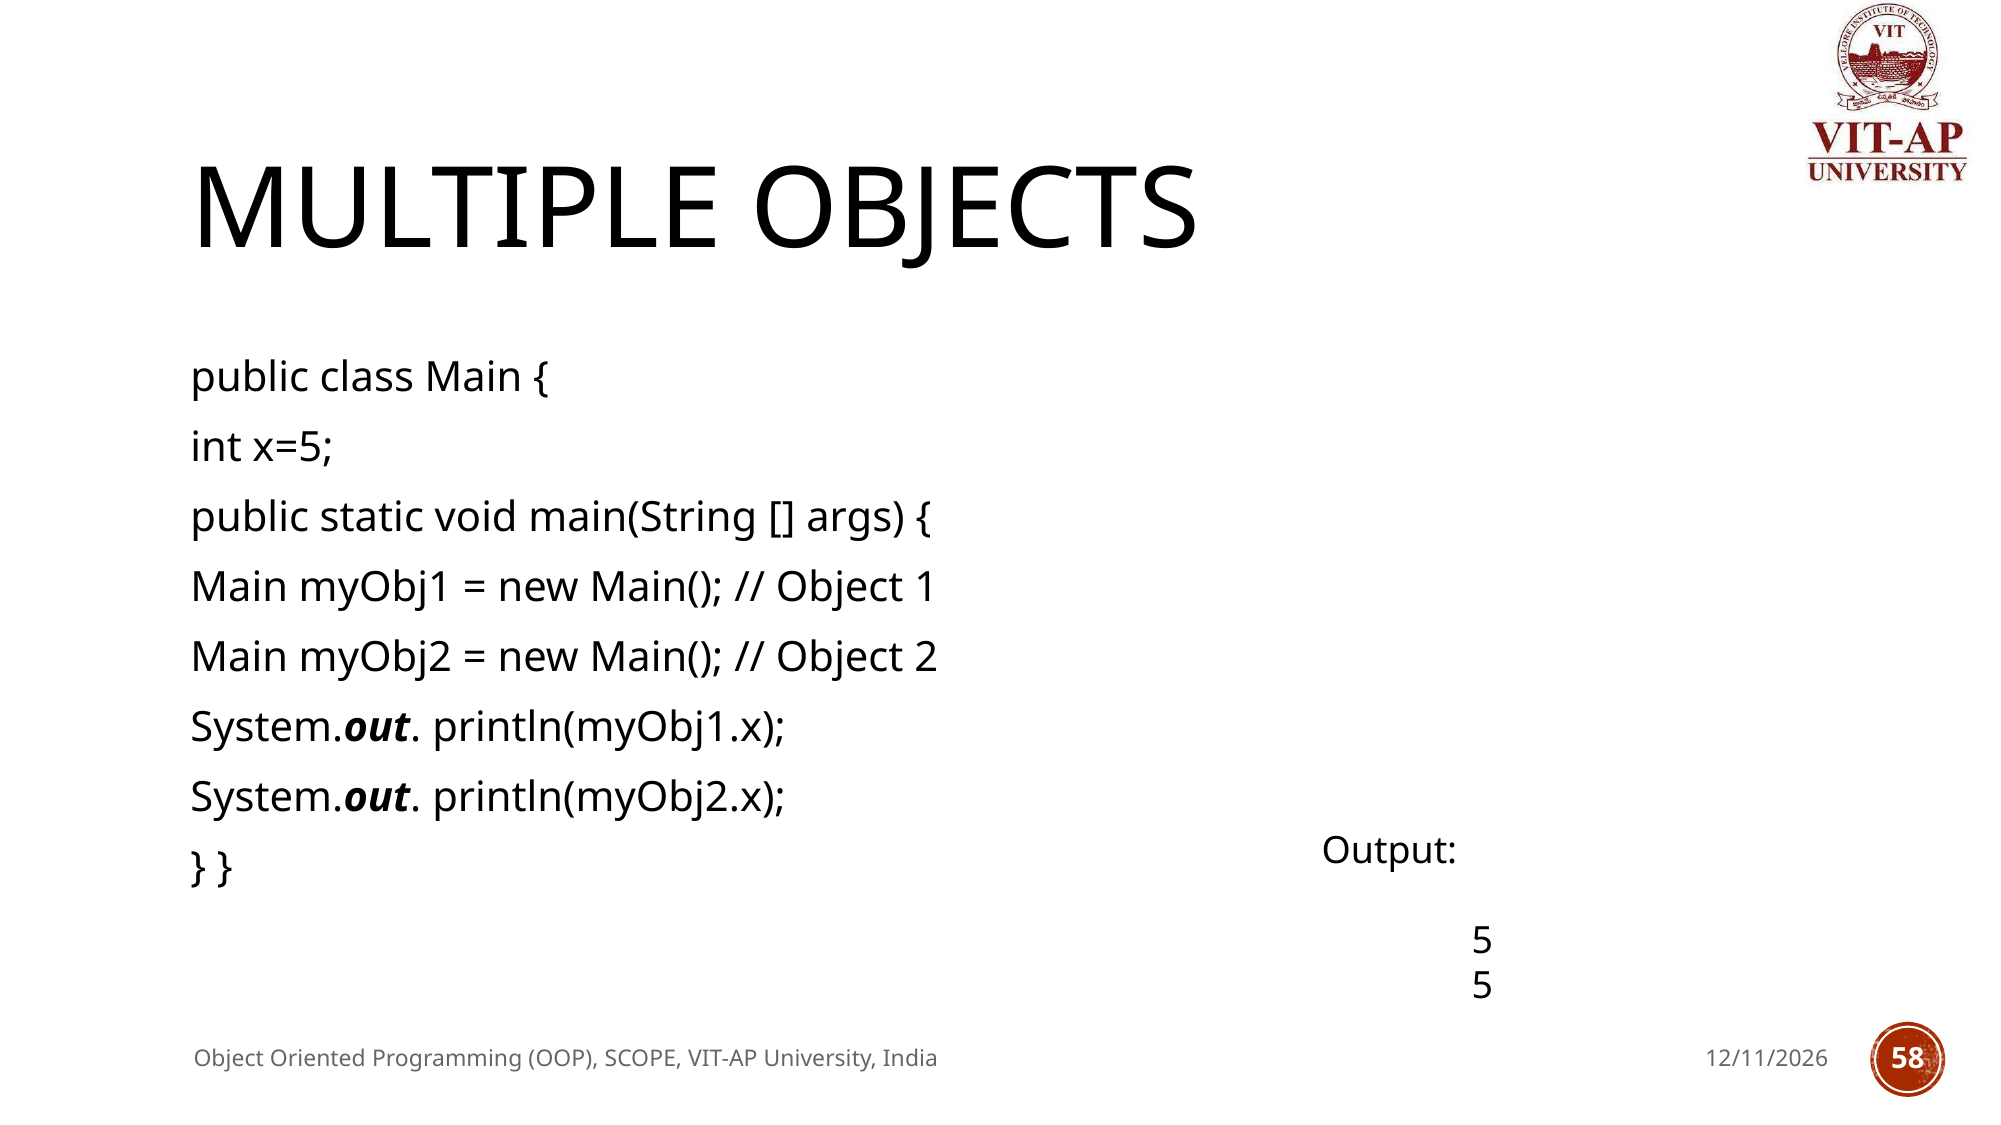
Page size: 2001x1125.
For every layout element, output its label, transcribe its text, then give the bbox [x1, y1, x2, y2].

picture [1784, 0, 2000, 216]
list public class Main { int x=5; public static void main(String [] args) { Main myObj1 = new Main(); // Object 1 Main myObj2 = new Main(); // Object 2 System.out. println(myObj1.x); System.out. println(myObj2.x); } } [175, 348, 1826, 1013]
slide_number 58 [1855, 1028, 1961, 1089]
title Multiple Objects [175, 79, 1826, 344]
footer Object Oriented Programming (OOP), SCOPE, VIT-AP University, India [178, 1028, 1217, 1089]
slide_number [1306, 1028, 1844, 1089]
text_box Output: 5 5 [1306, 818, 1509, 1014]
